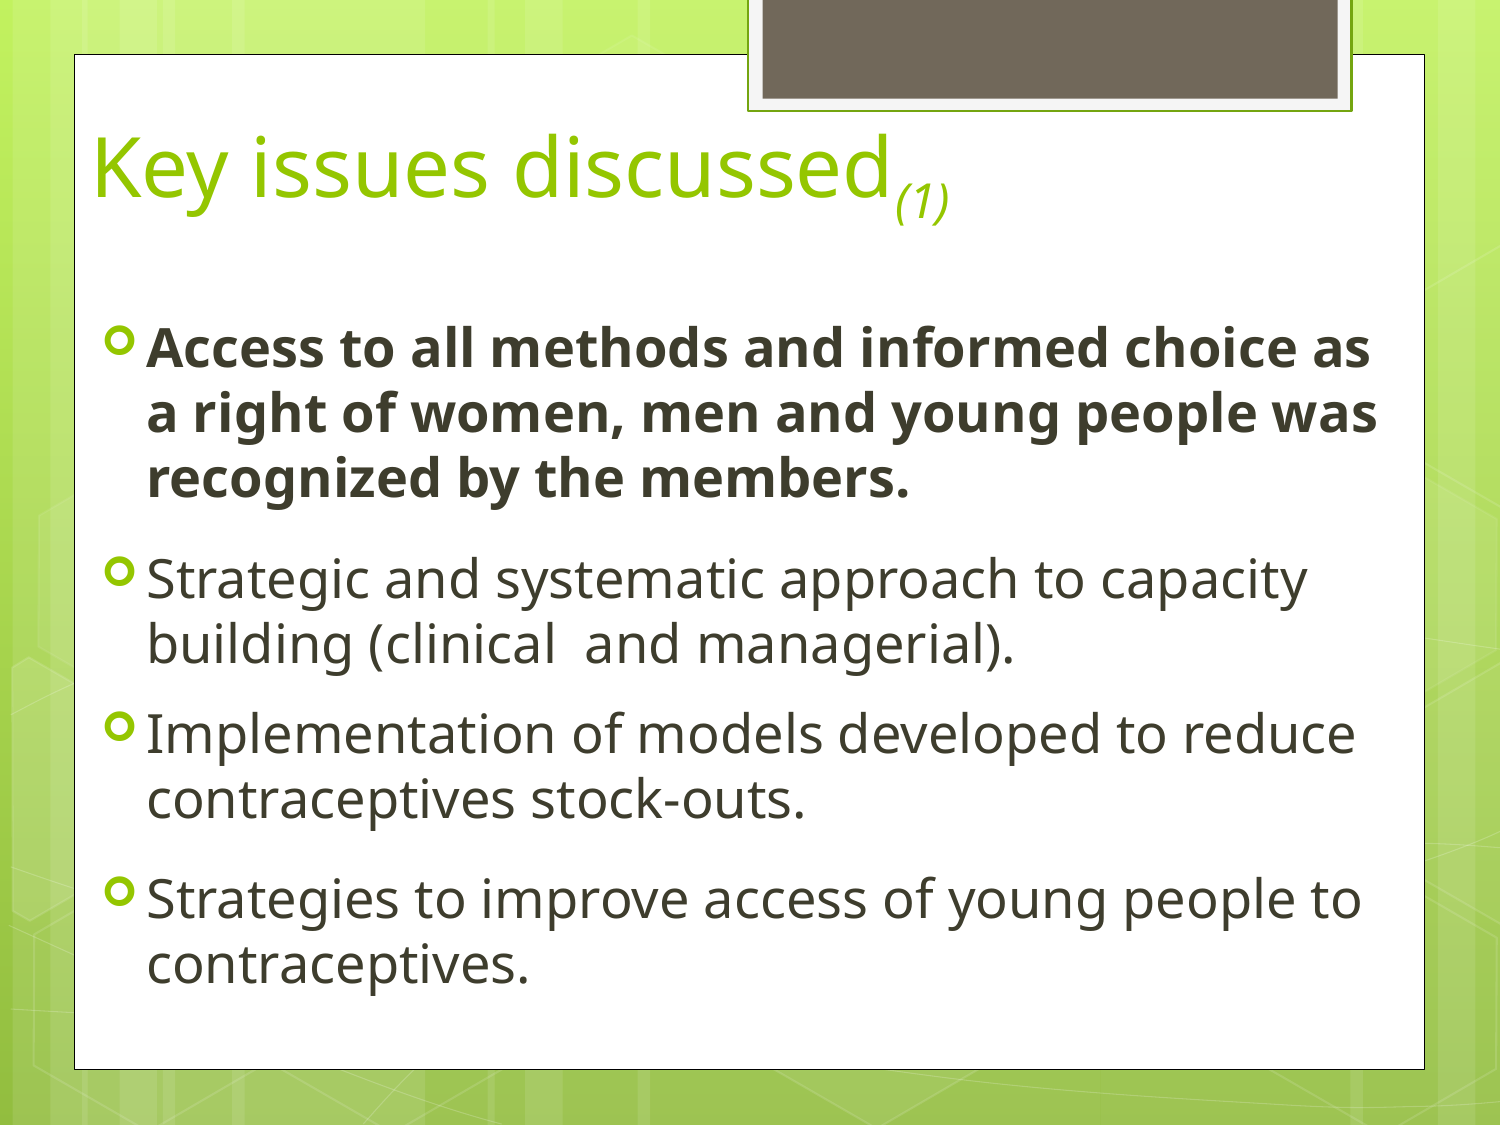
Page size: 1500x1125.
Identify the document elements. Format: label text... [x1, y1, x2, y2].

title Key issues discussed(1) [75, 102, 1425, 236]
list Access to all methods and informed choice as a right of women, men and young people was recognized by the members. Strategic and systematic approach to capacity building (clinical and managerial). Implementation of models developed to reduce contraceptives stock-outs. Strategies to improve access of young people to contraceptives. [75, 305, 1425, 1023]
